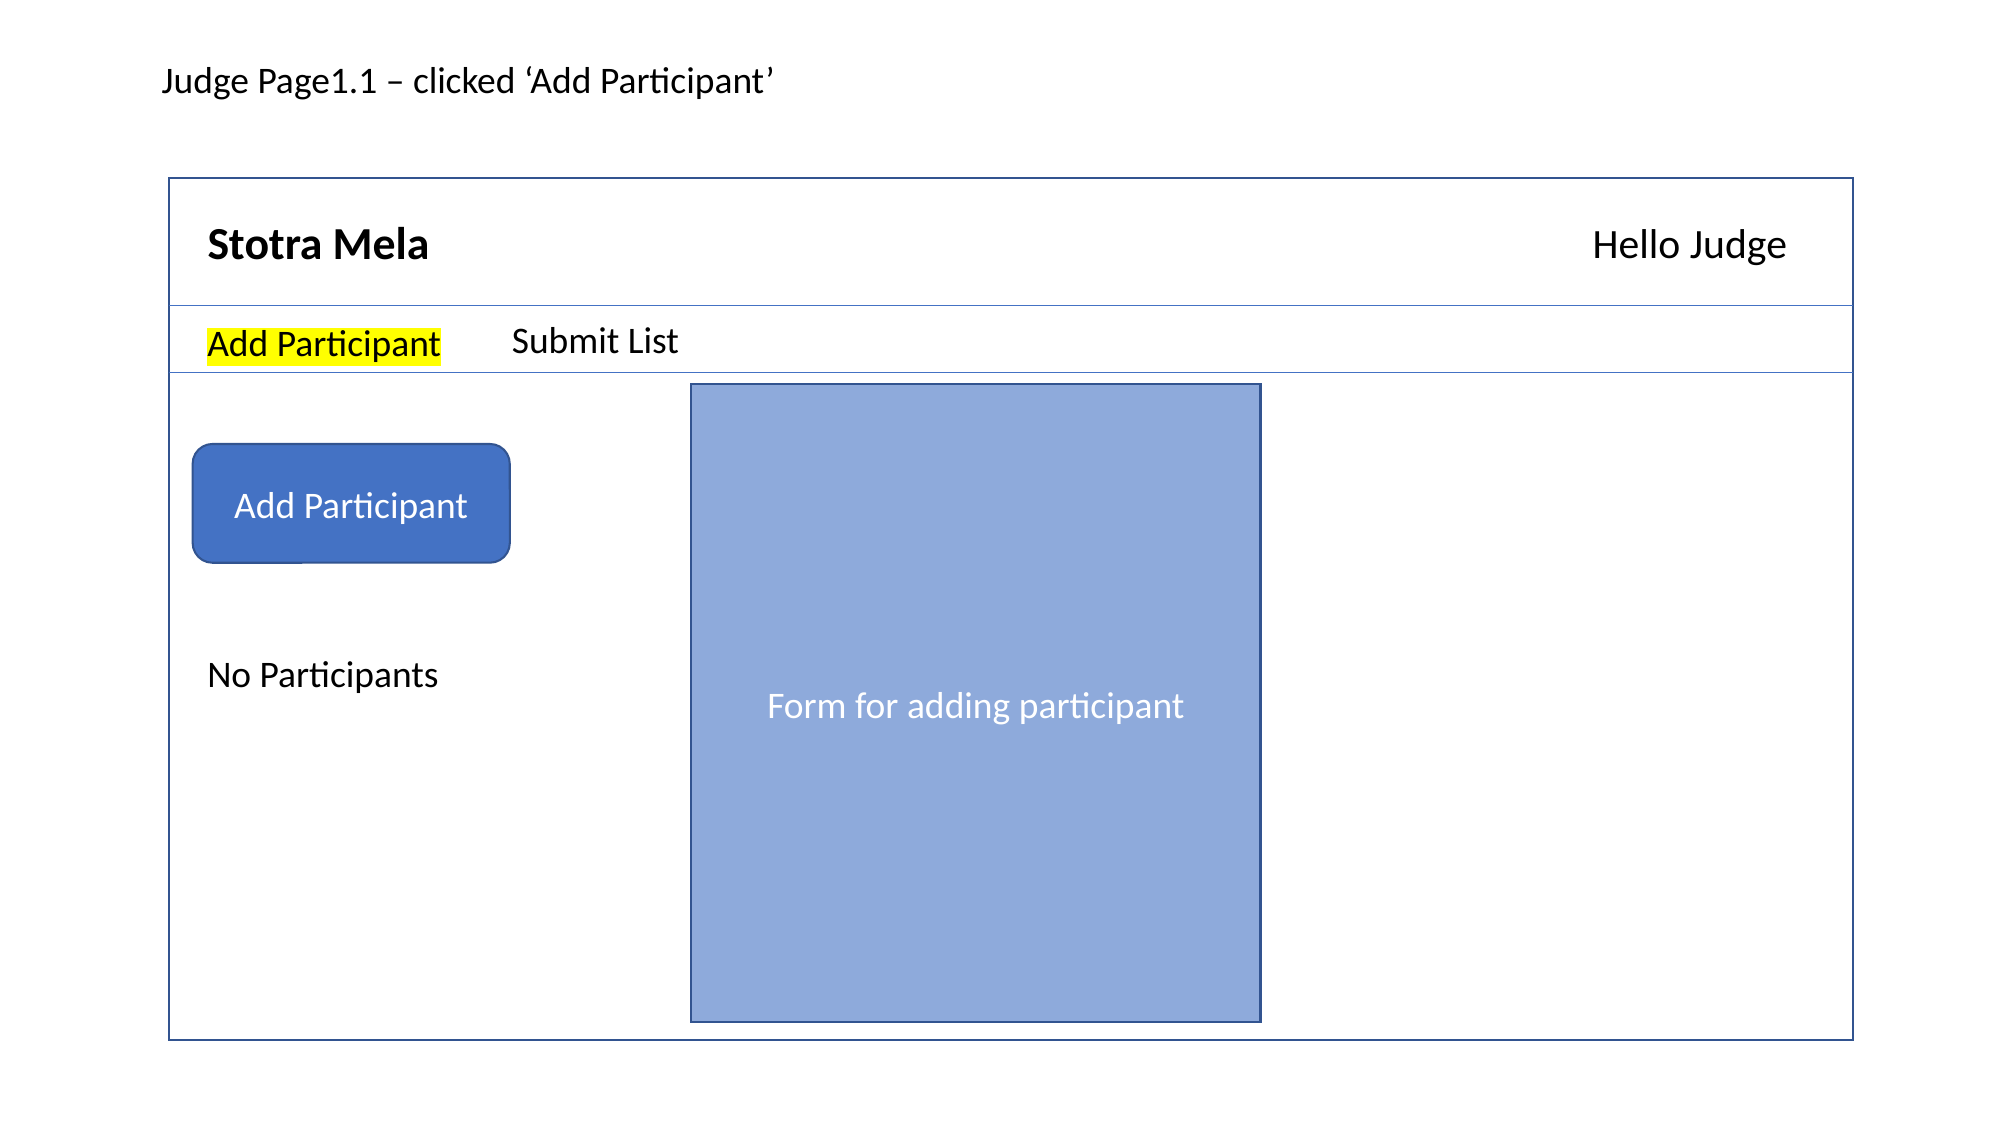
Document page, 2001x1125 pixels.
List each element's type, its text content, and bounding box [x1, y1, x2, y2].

text_box [168, 177, 1854, 1041]
text_box No Participants [192, 642, 690, 703]
text_box Add Participant [191, 442, 511, 564]
text_box Judge Page1.1 – clicked ‘Add Participant’ [146, 48, 933, 109]
text_box Hello Judge [1577, 209, 2000, 275]
text_box Form for adding participant [690, 383, 1262, 1023]
text_box Submit List [497, 308, 803, 369]
text_box Add Participant [192, 311, 499, 371]
text_box Stotra Mela [192, 206, 570, 277]
